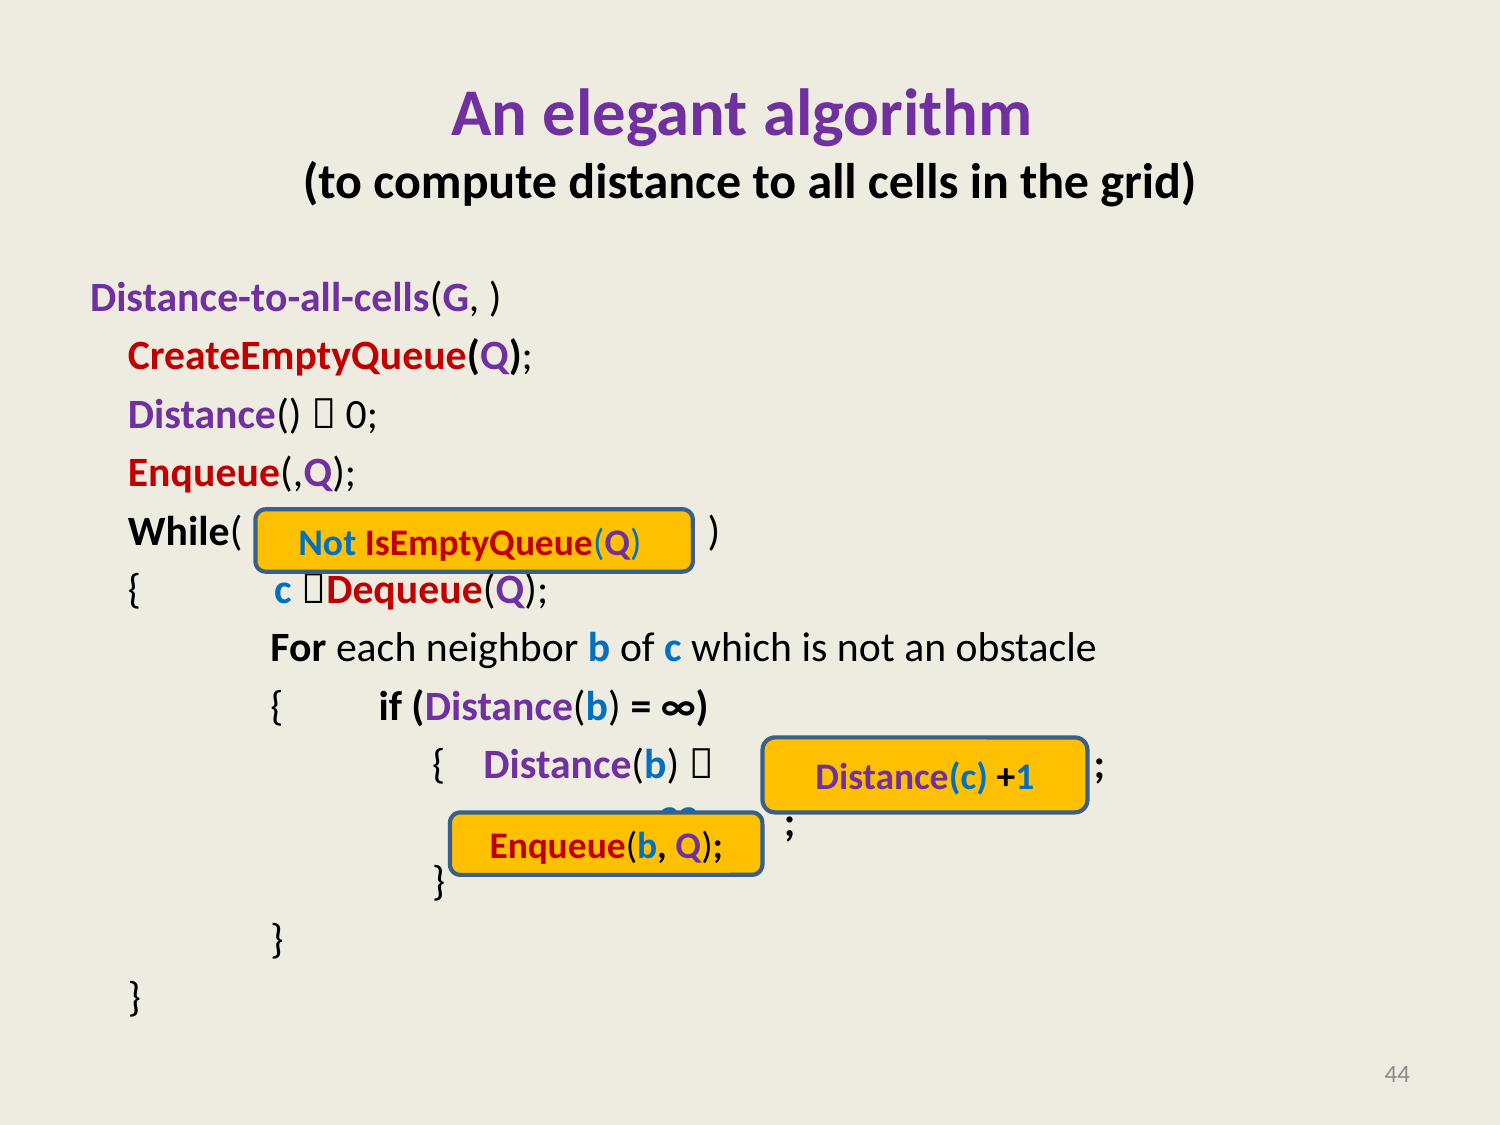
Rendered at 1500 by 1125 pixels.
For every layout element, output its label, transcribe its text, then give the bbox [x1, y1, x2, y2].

text_box Distance(c) +1 [760, 735, 1090, 815]
text_box Not IsEmptyQueue(Q) [253, 507, 695, 574]
text_box Enqueue(b, Q); [447, 810, 765, 877]
slide_number 44 [1074, 1042, 1425, 1103]
title An elegant algorithm (to compute distance to all cells in the grid) [75, 45, 1425, 233]
